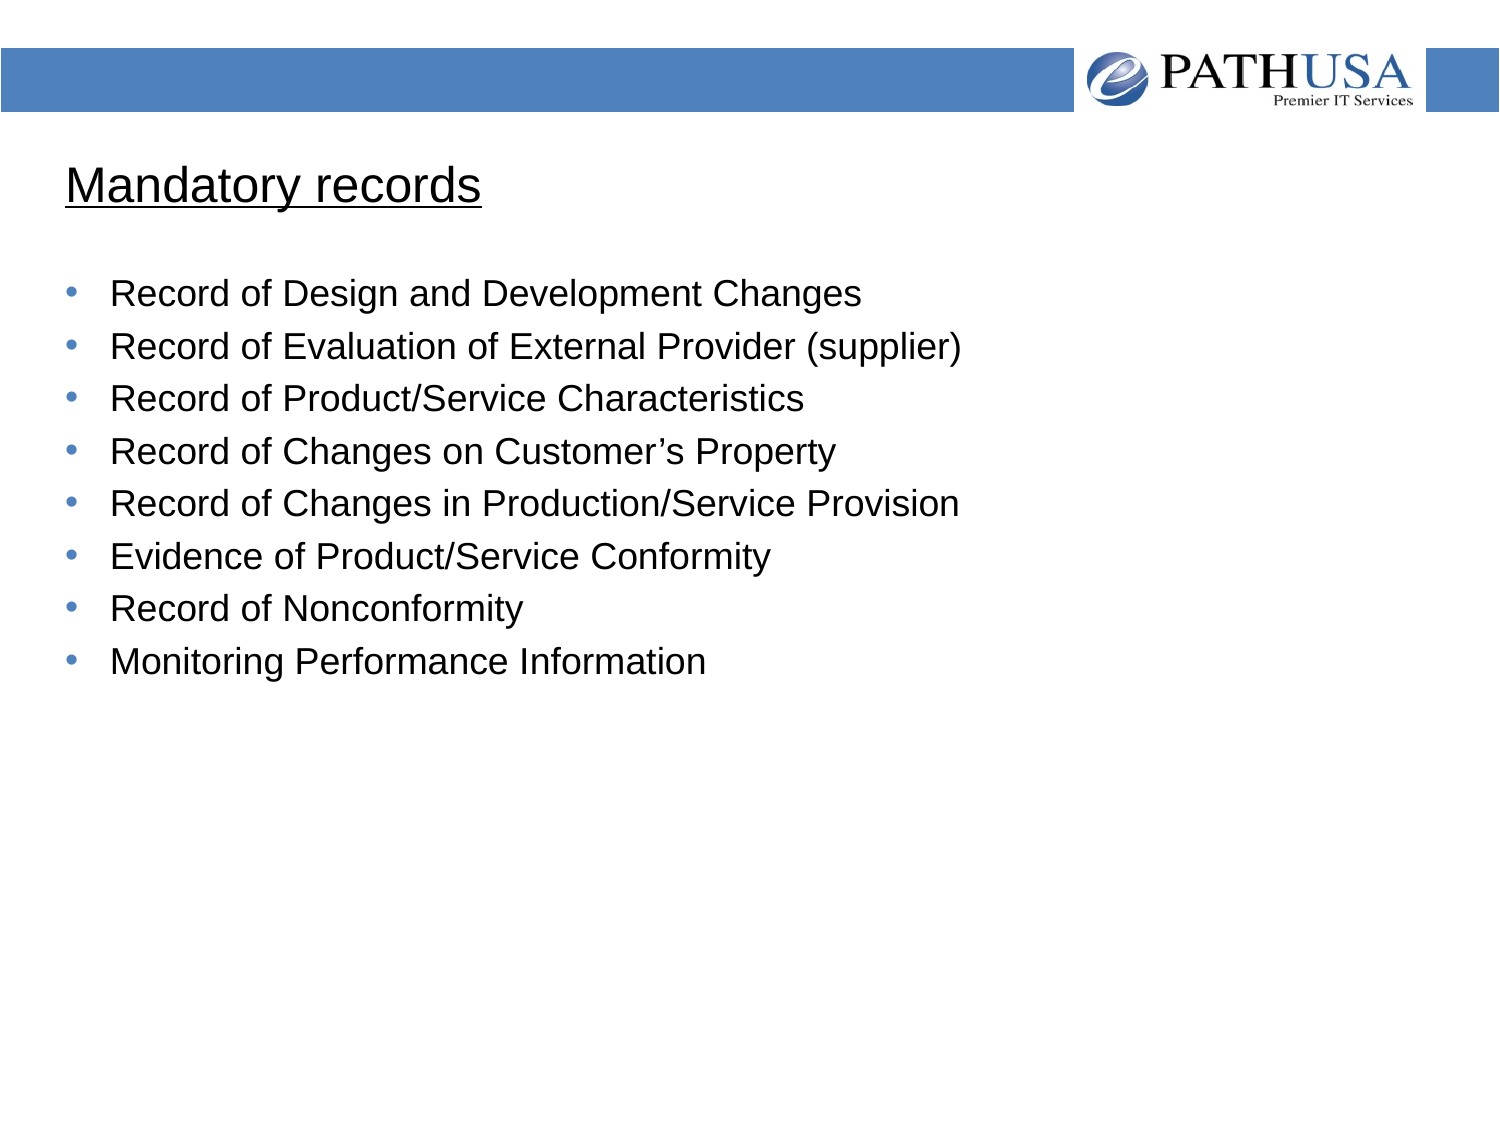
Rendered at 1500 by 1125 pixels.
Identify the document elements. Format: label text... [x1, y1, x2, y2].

picture [1087, 52, 1413, 106]
list Record of Design and Development Changes Record of Evaluation of External Provider (supplier) Record of Product/Service Characteristics Record of Changes on Customer’s Property Record of Changes in Production/Service Provision Evidence of Product/Service Conformity Record of Nonconformity Monitoring Performance Information [50, 261, 1450, 1025]
title Mandatory records [50, 127, 1450, 238]
